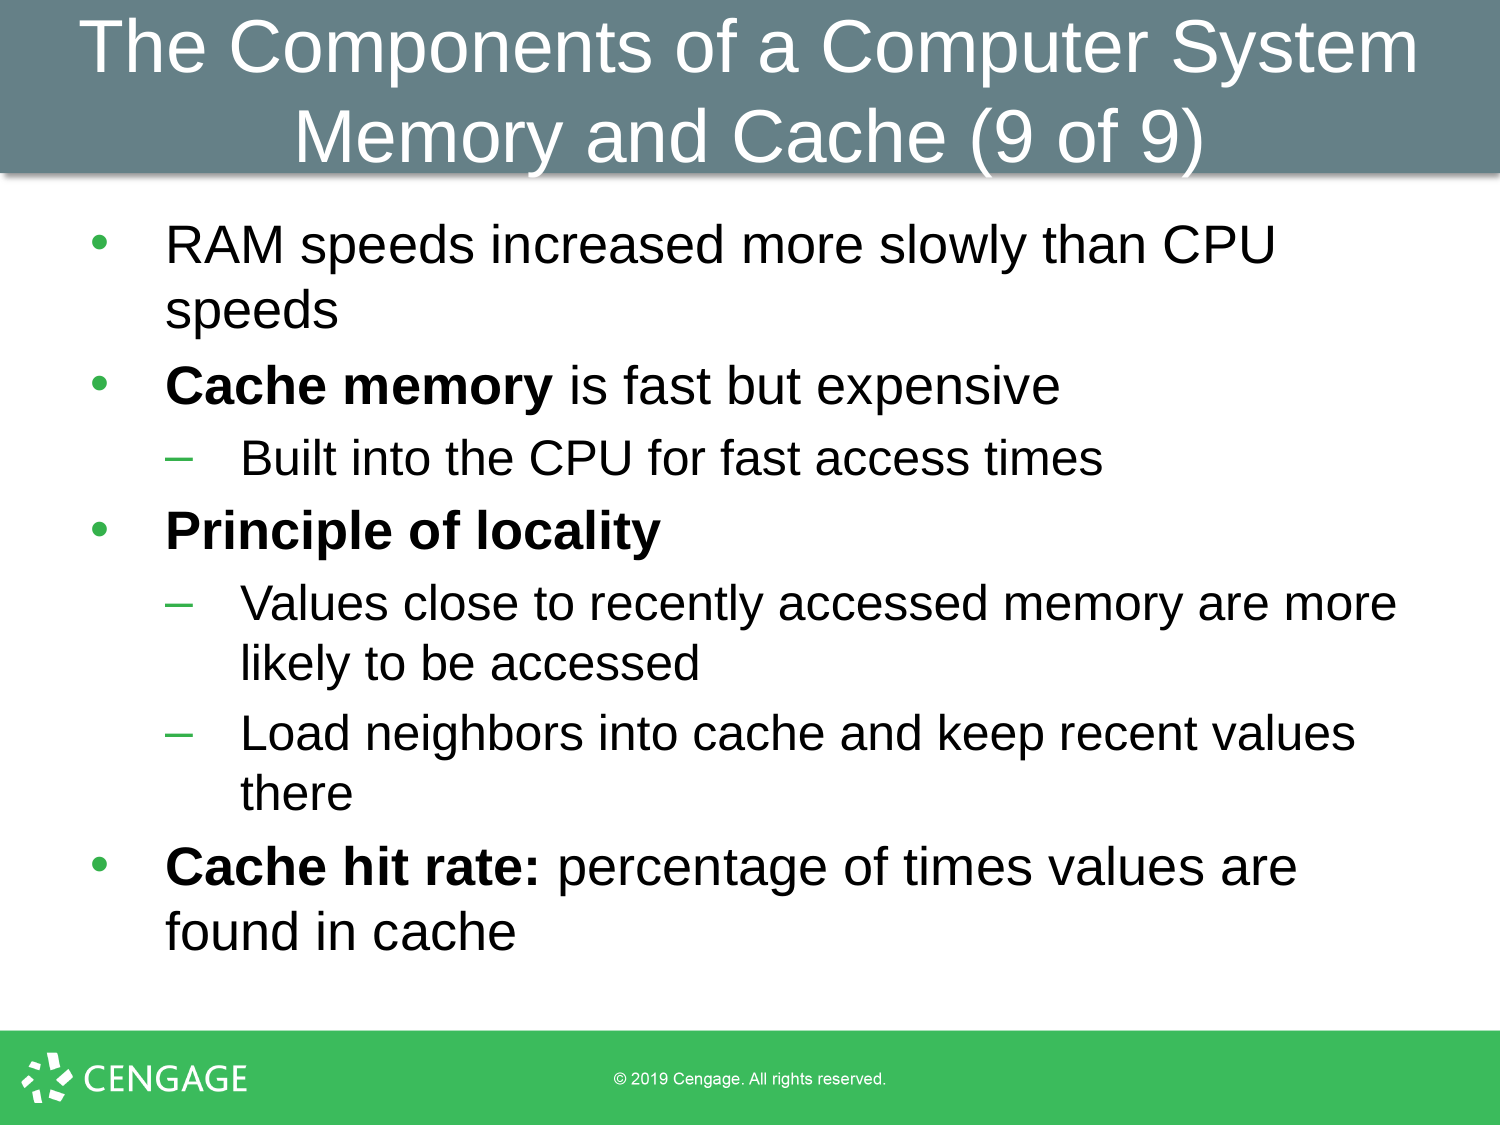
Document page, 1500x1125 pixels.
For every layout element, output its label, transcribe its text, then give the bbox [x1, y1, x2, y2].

picture [0, 174, 1500, 1125]
title The Components of a Computer System Memory and Cache (9 of 9) [0, 0, 1500, 174]
list RAM speeds increased more slowly than CPU speeds Cache memory is fast but expensive Built into the CPU for fast access times Principle of locality Values close to recently accessed memory are more likely to be accessed Load neighbors into cache and keep recent values there Cache hit rate: percentage of times values are found in cache [75, 201, 1425, 1005]
